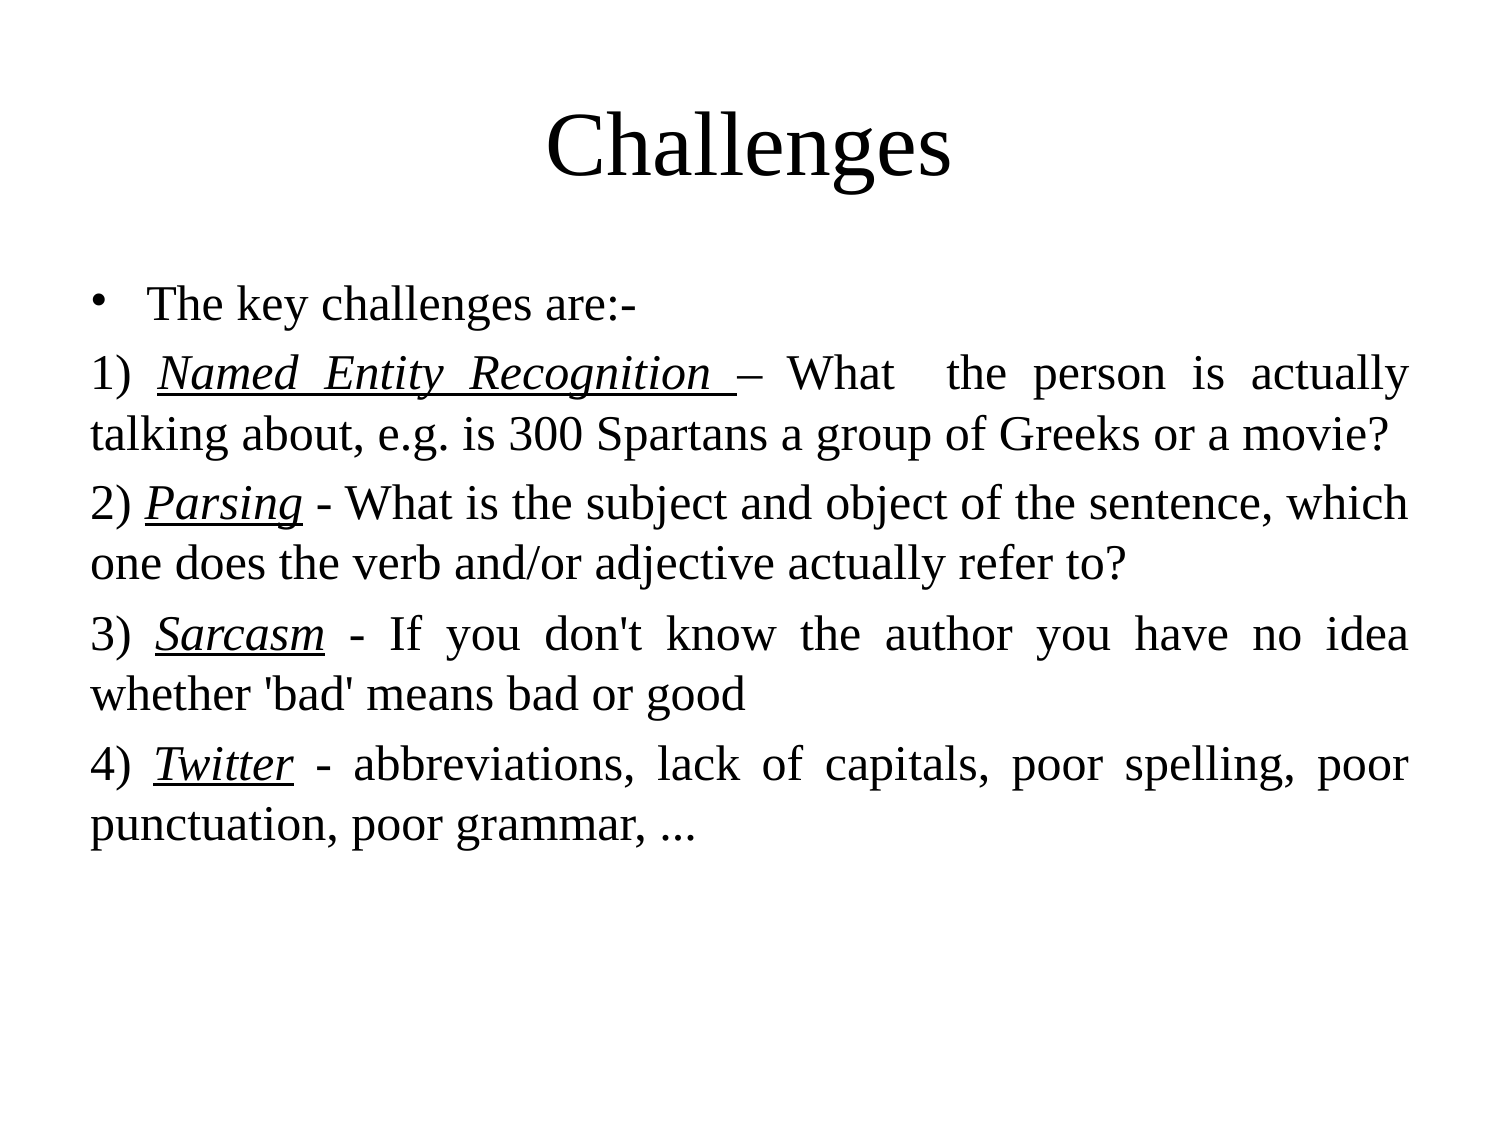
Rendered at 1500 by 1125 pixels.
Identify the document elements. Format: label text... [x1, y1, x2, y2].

list The key challenges are:- 1) Named Entity Recognition – What the person is actually talking about, e.g. is 300 Spartans a group of Greeks or a movie? 2) Parsing - What is the subject and object of the sentence, which one does the verb and/or adjective actually refer to? 3) Sarcasm - If you don't know the author you have no idea whether 'bad' means bad or good 4) Twitter - abbreviations, lack of capitals, poor spelling, poor punctuation, poor grammar, ... [75, 262, 1425, 916]
title Challenges [75, 37, 1425, 241]
